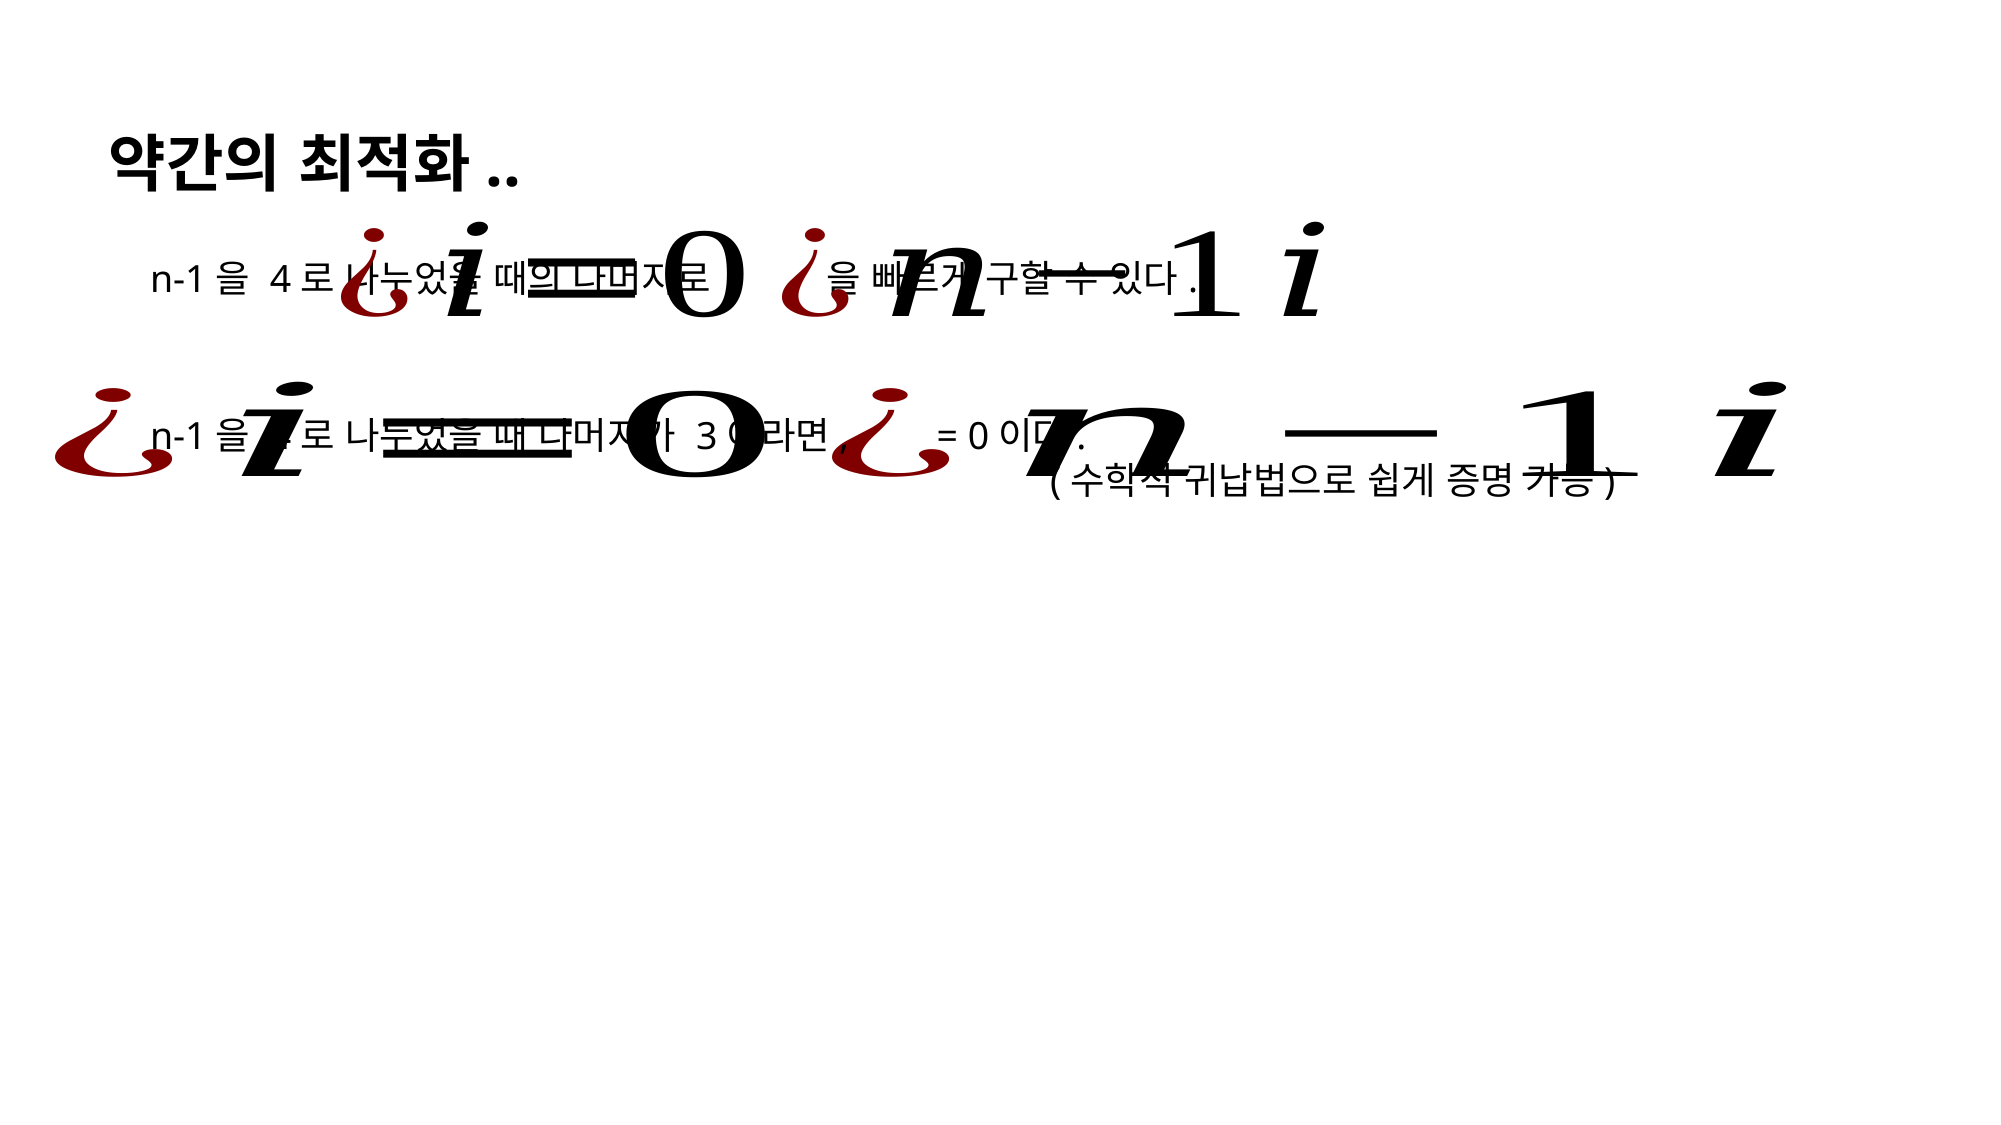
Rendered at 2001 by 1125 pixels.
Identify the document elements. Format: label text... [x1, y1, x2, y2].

text_box n-1을 4로 나누었을 때 나머지가 3이라면, = 0이다. (수학적 귀납법으로 쉽게 증명 가능) [135, 404, 1897, 510]
text_box 약간의 최적화.. [93, 116, 1855, 207]
text_box n-1을 4로 나누었을 때의 나머지로 을 빠르게 구할 수 있다. [1215, 247, 1897, 307]
text_box n-1을 4로 나누었을 때의 나머지로 을 빠르게 구할 수 있다. [682, 247, 727, 307]
text_box n-1을 4로 나누었을 때의 나머지로 을 빠르게 구할 수 있다. [135, 247, 675, 307]
text_box n-1을 4로 나누었을 때의 나머지로 을 빠르게 구할 수 있다. [734, 247, 1199, 307]
